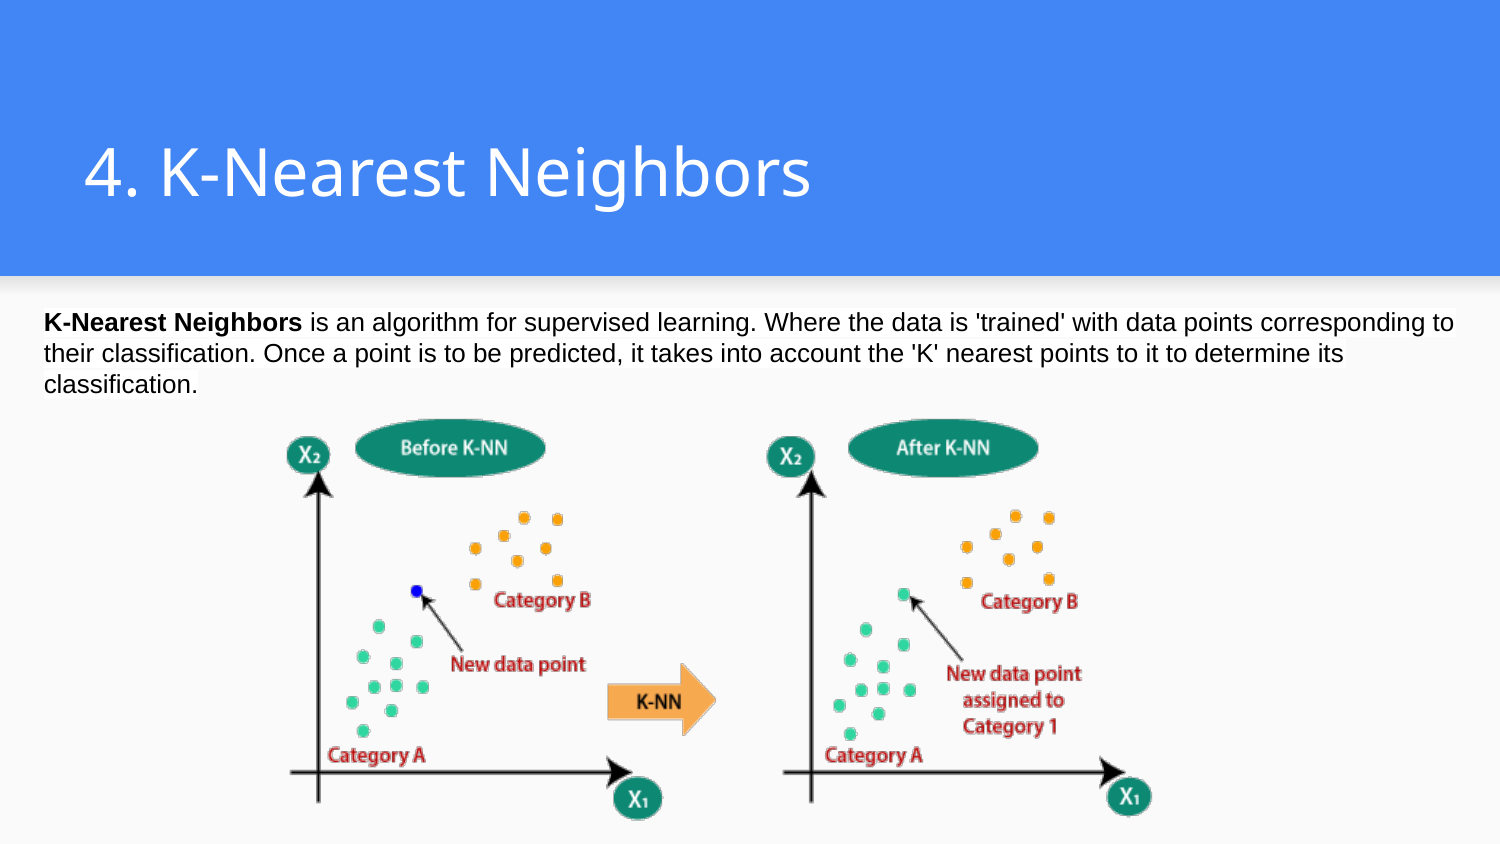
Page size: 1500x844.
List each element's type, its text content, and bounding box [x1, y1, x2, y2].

text_box K-Nearest Neighbors is an algorithm for supervised learning. Where the data is 'trained' with data points corresponding to their classification. Once a point is to be predicted, it takes into account the 'K' nearest points to it to determine its classification. [0, 255, 1495, 422]
title 4. K-Nearest Neighbors [0, 99, 1468, 226]
picture [280, 374, 1155, 844]
